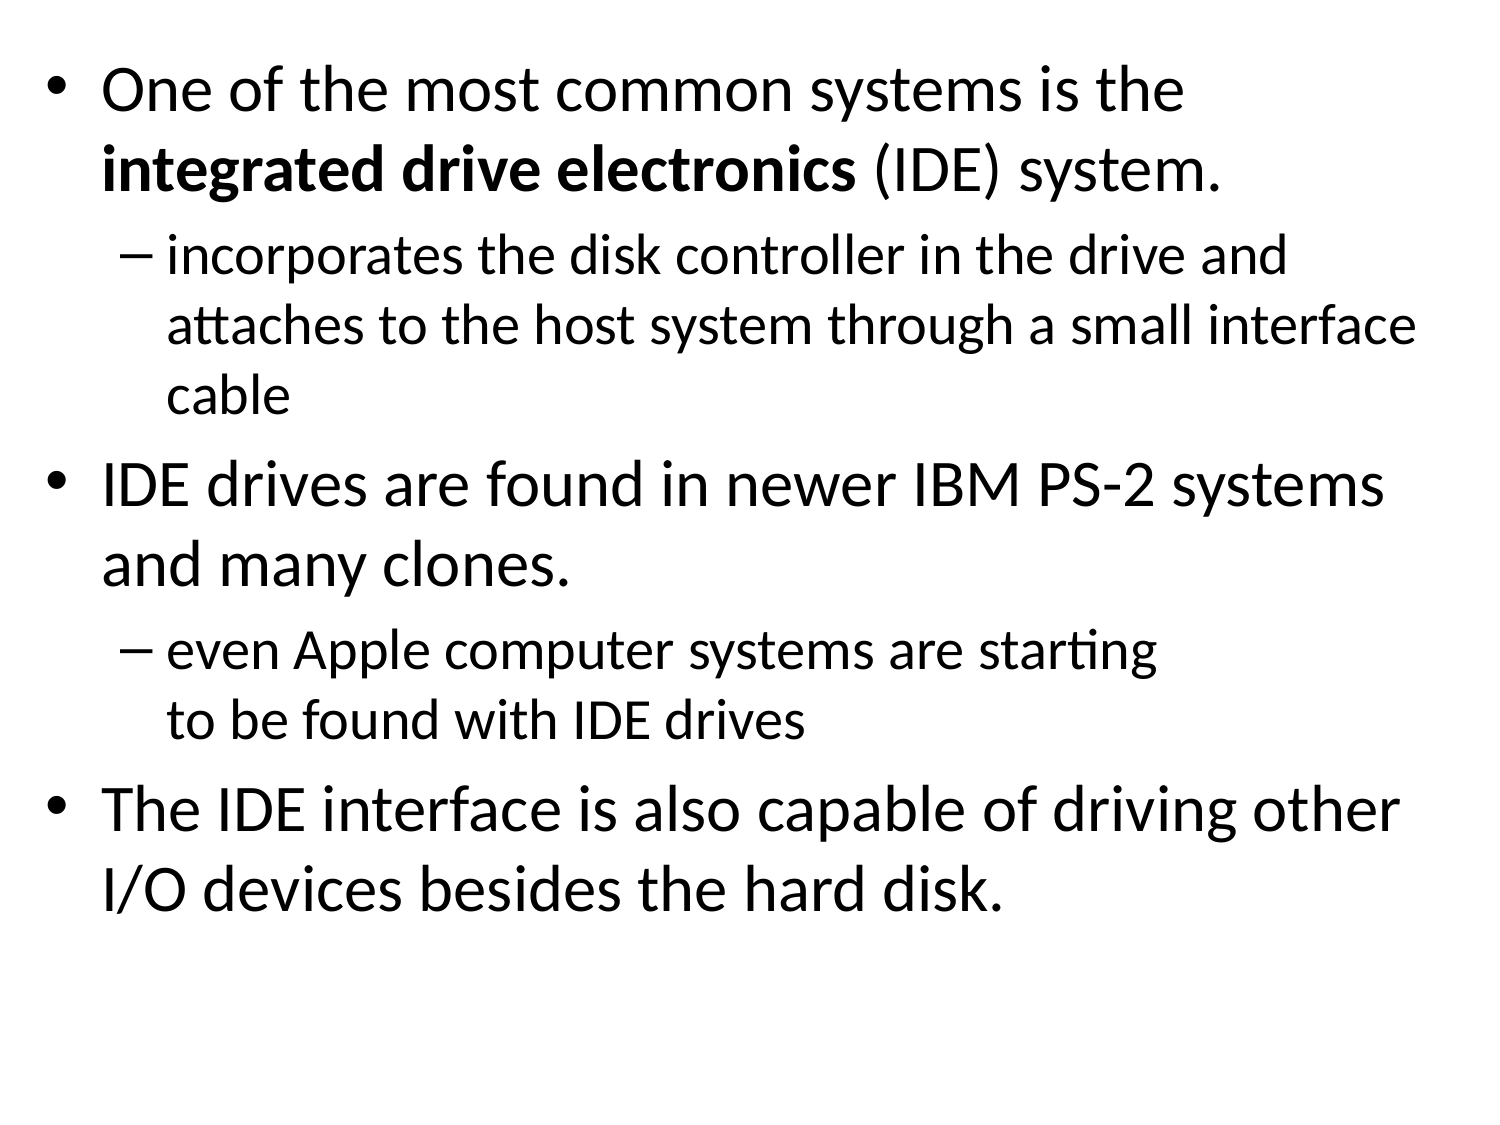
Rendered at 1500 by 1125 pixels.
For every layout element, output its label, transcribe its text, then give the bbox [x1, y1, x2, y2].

list One of the most common systems is the integrated drive electronics (IDE) system. incorporates the disk controller in the drive and attaches to the host system through a small interface cable IDE drives are found in newer IBM PS-2 systems and many clones. even Apple computer systems are starting to be found with IDE drives The IDE interface is also capable of driving other I/O devices besides the hard disk. [29, 37, 1480, 1012]
